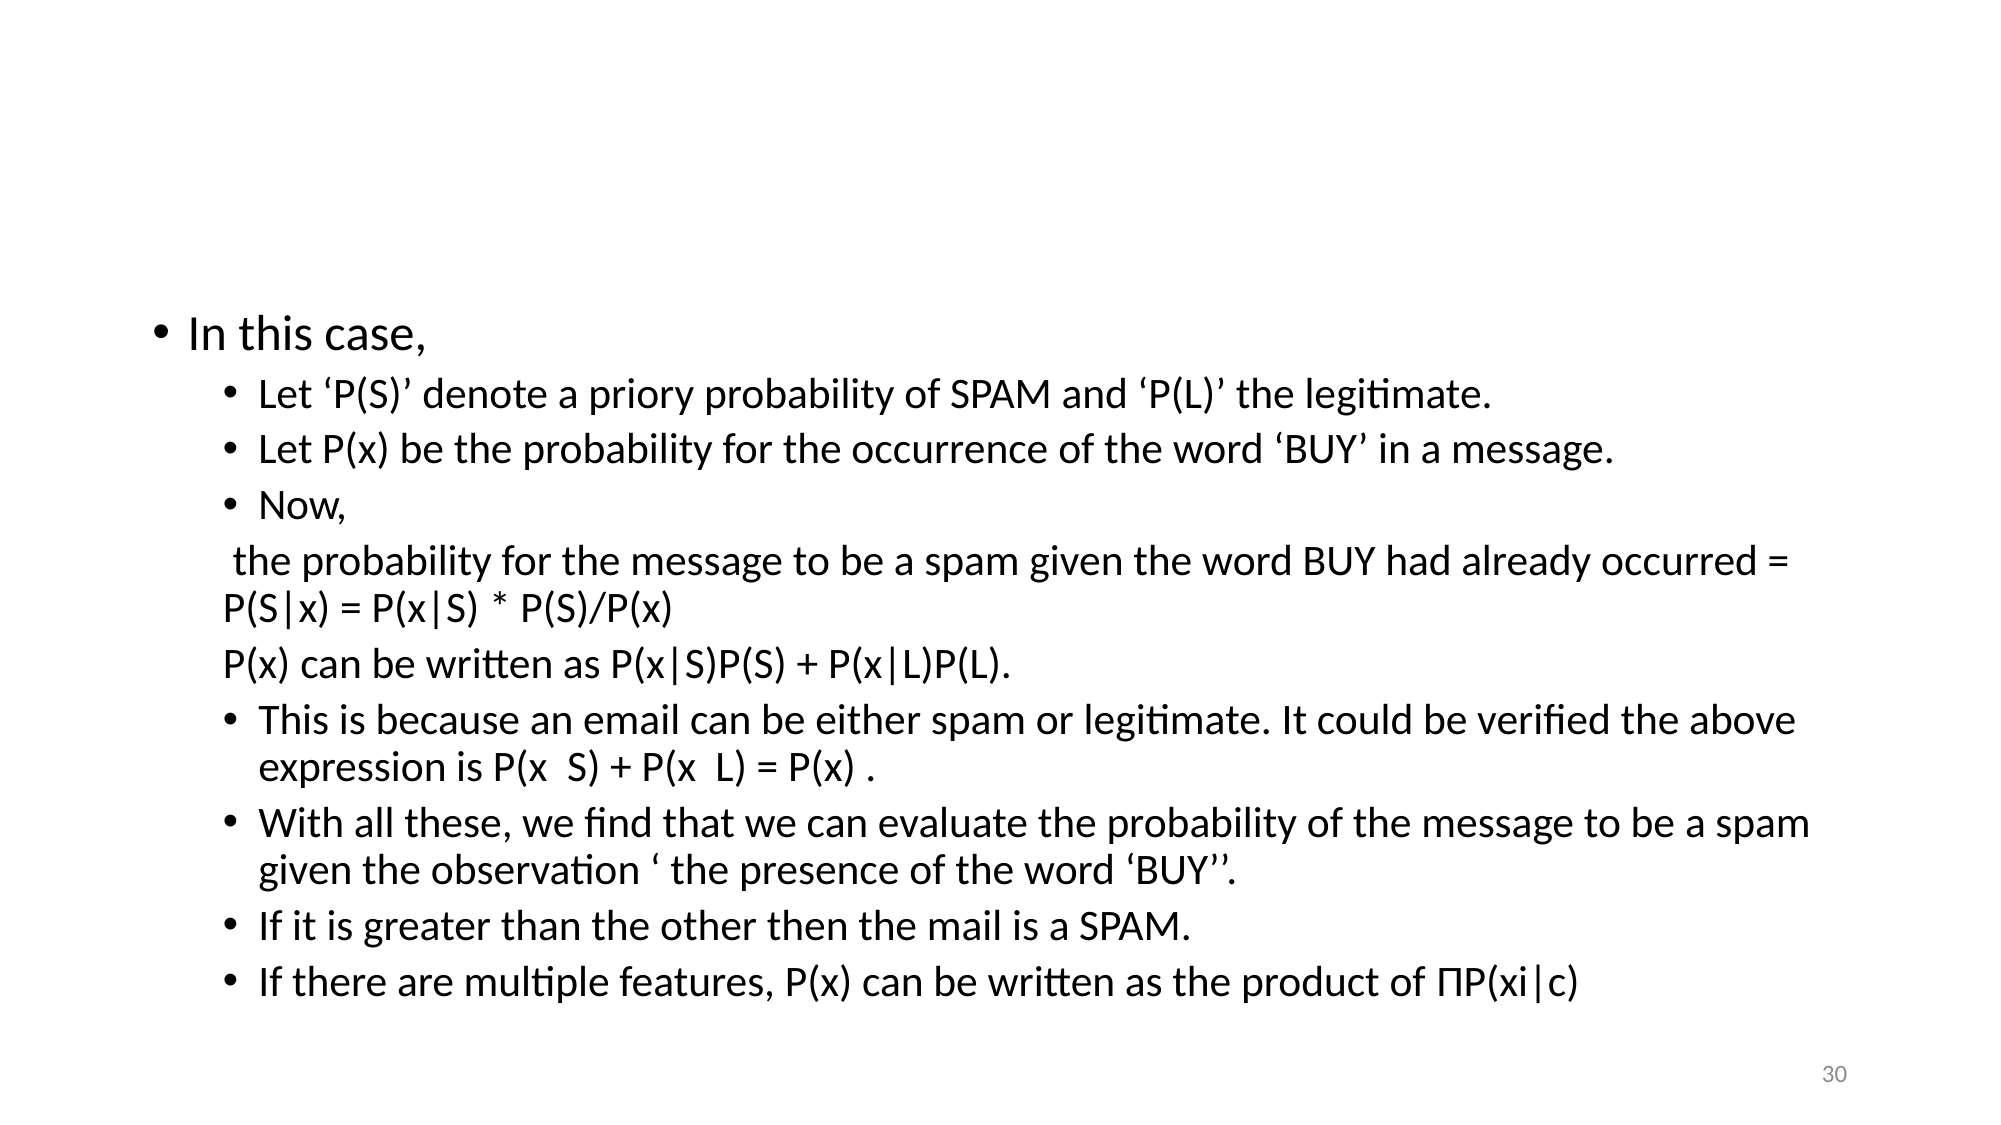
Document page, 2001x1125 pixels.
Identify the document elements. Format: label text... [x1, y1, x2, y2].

slide_number 30 [1412, 1042, 1863, 1103]
